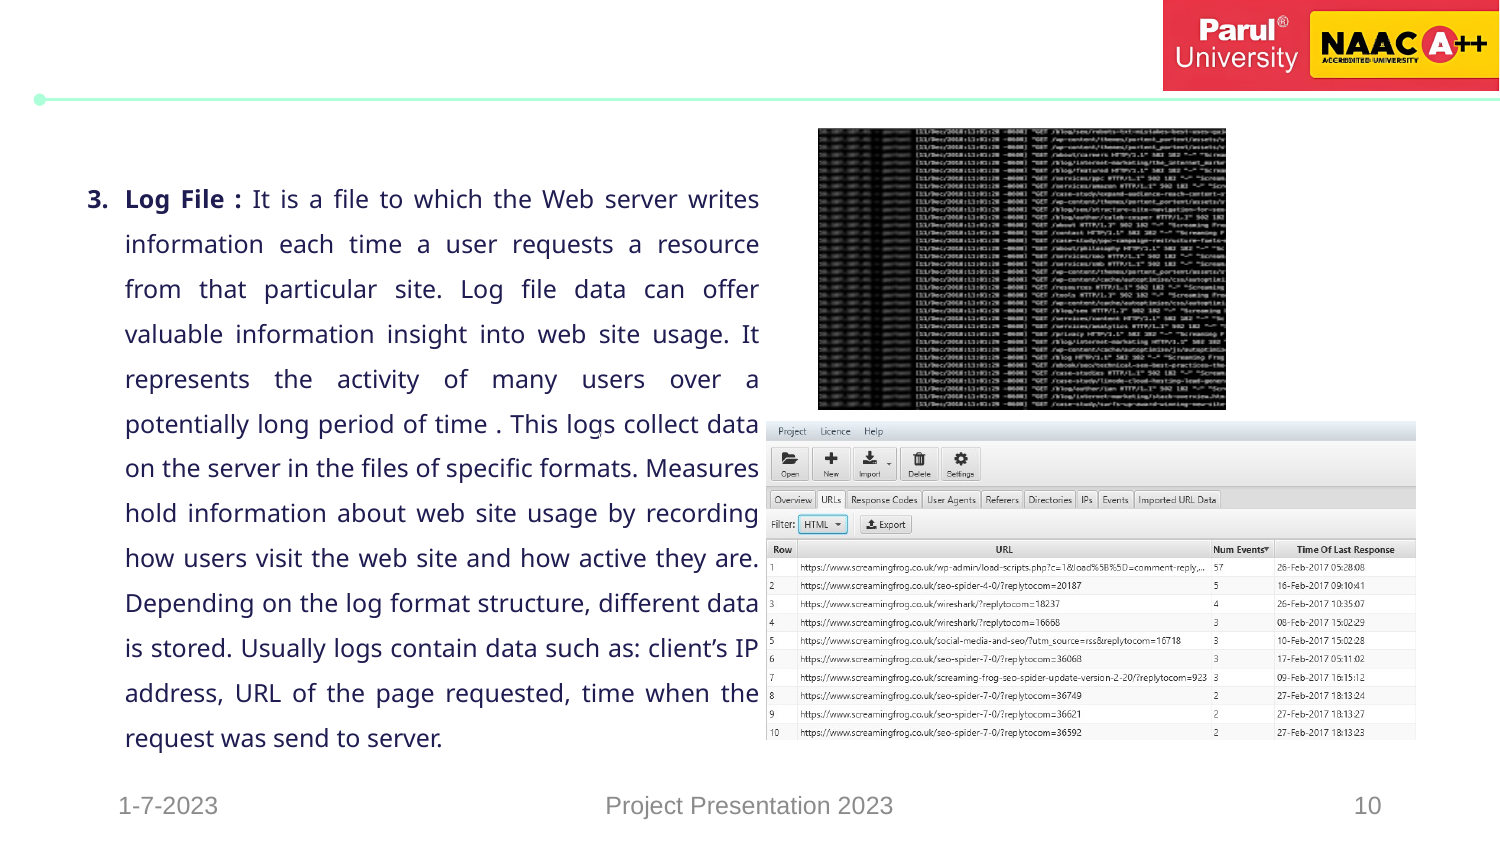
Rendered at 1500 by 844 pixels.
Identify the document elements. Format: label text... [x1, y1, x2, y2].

list Log File : It is a file to which the Web server writes information each time a user requests a resource from that particular site. Log file data can offer valuable information insight into web site usage. It represents the activity of many users over a potentially long period of time . This logs collect data on the server in the files of specific formats. Measures hold information about web site usage by recording how users visit the web site and how active they are. Depending on the log format structure, different data is stored. Usually logs contain data such as: client’s IP address, URL of the page requested, time when the request was send to server. [72, 153, 776, 676]
footer Project Presentation 2023 [496, 782, 1004, 828]
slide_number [103, 782, 441, 828]
picture [1163, 0, 1500, 92]
picture [766, 421, 1416, 741]
slide_number 10 [1059, 782, 1397, 828]
picture [818, 128, 1226, 411]
